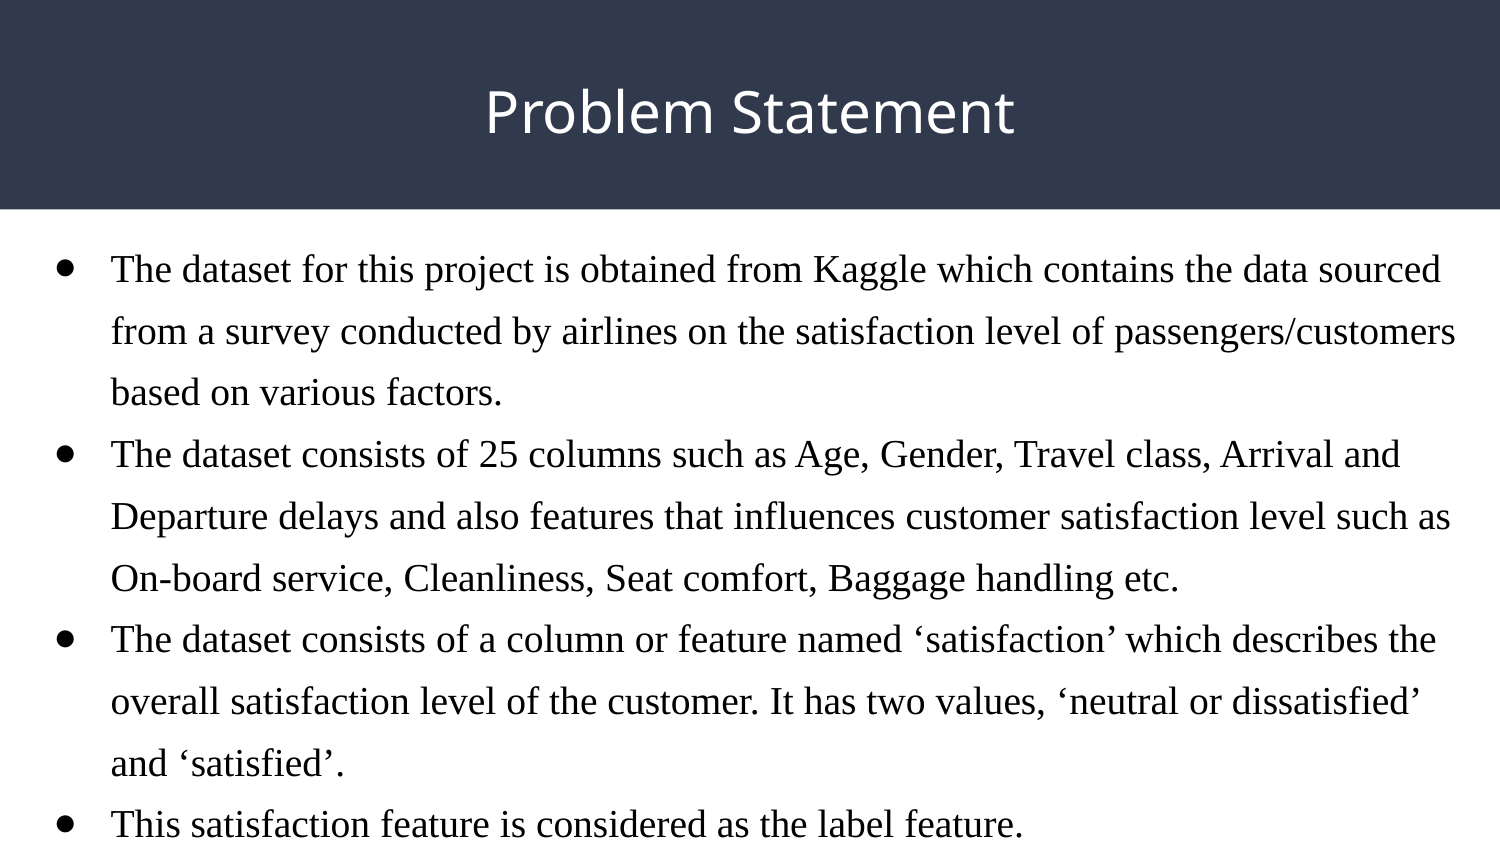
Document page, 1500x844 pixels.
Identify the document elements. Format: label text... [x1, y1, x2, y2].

title Problem Statement [51, 49, 1449, 152]
list The dataset for this project is obtained from Kaggle which contains the data sourced from a survey conducted by airlines on the satisfaction level of passengers/customers based on various factors. The dataset consists of 25 columns such as Age, Gender, Travel class, Arrival and Departure delays and also features that influences customer satisfaction level such as On-board service, Cleanliness, Seat comfort, Baggage handling etc. The dataset consists of a column or feature named ‘satisfaction’ which describes the overall satisfaction level of the customer. It has two values, ‘neutral or dissatisfied’ and ‘satisfied’. This satisfaction feature is considered as the label feature. [20, 213, 1495, 841]
